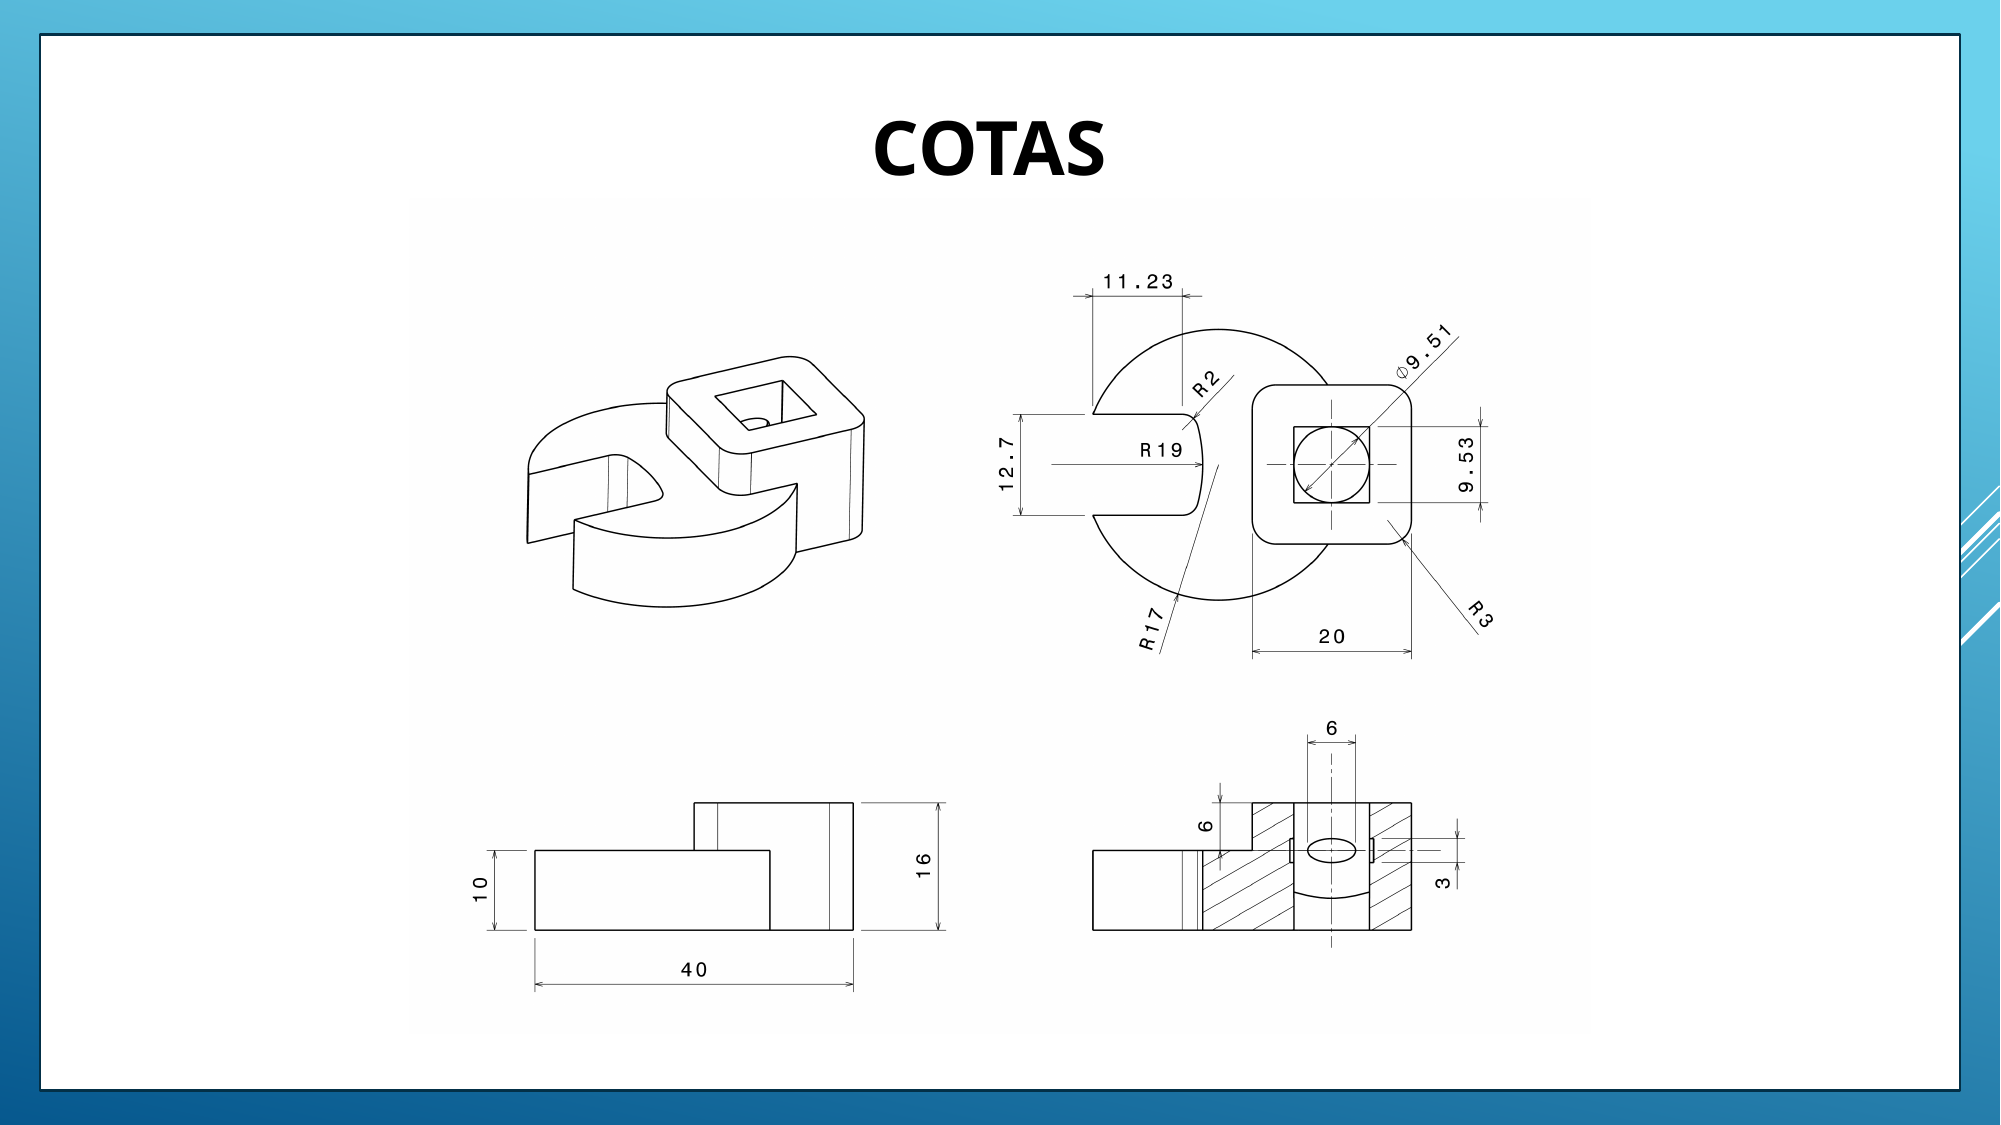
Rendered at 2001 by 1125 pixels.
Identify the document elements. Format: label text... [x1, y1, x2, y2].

text_box [39, 33, 1961, 1092]
picture [409, 198, 1591, 1035]
text_box COTAS [857, 92, 1143, 198]
